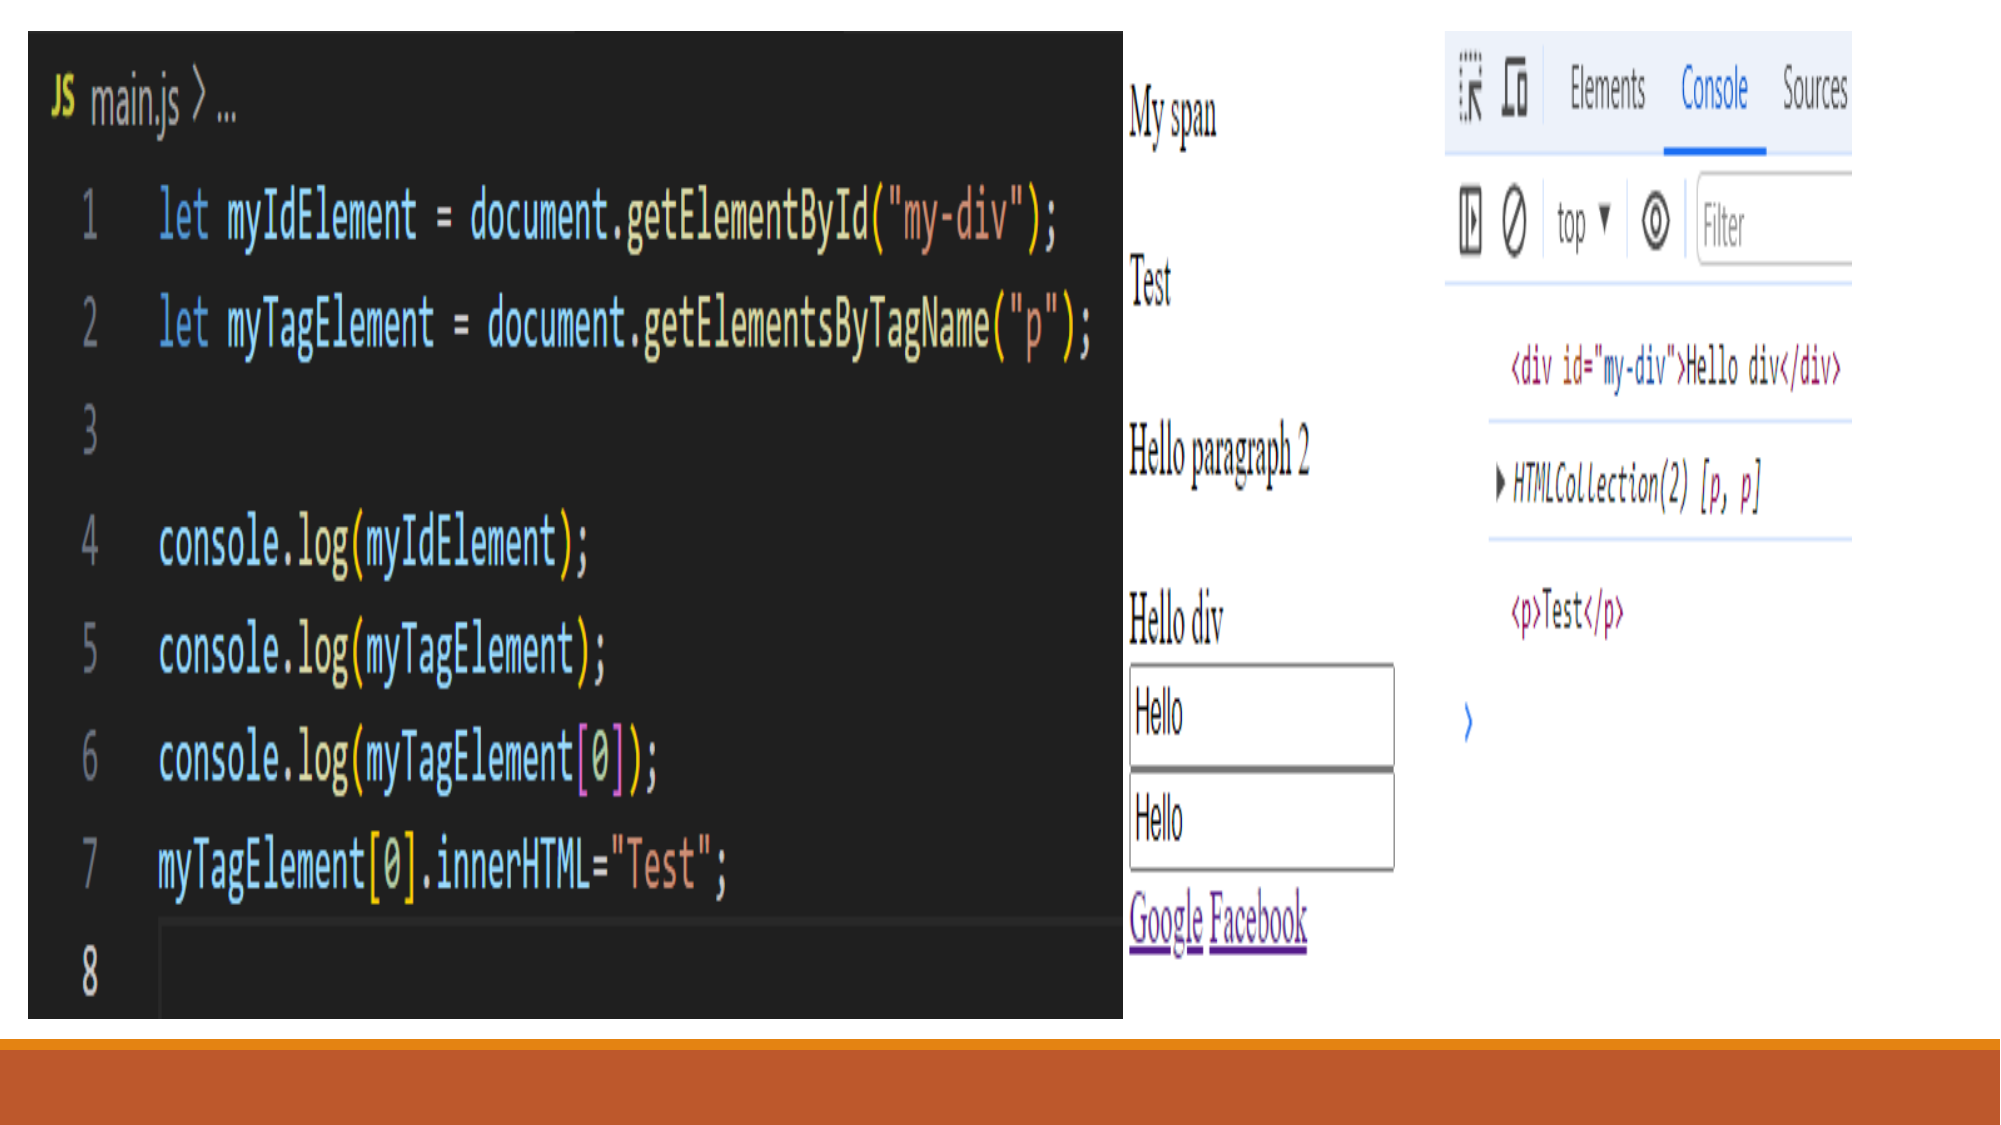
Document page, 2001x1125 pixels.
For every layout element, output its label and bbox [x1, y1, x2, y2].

list [1128, 31, 1852, 1007]
picture [27, 31, 1123, 1020]
